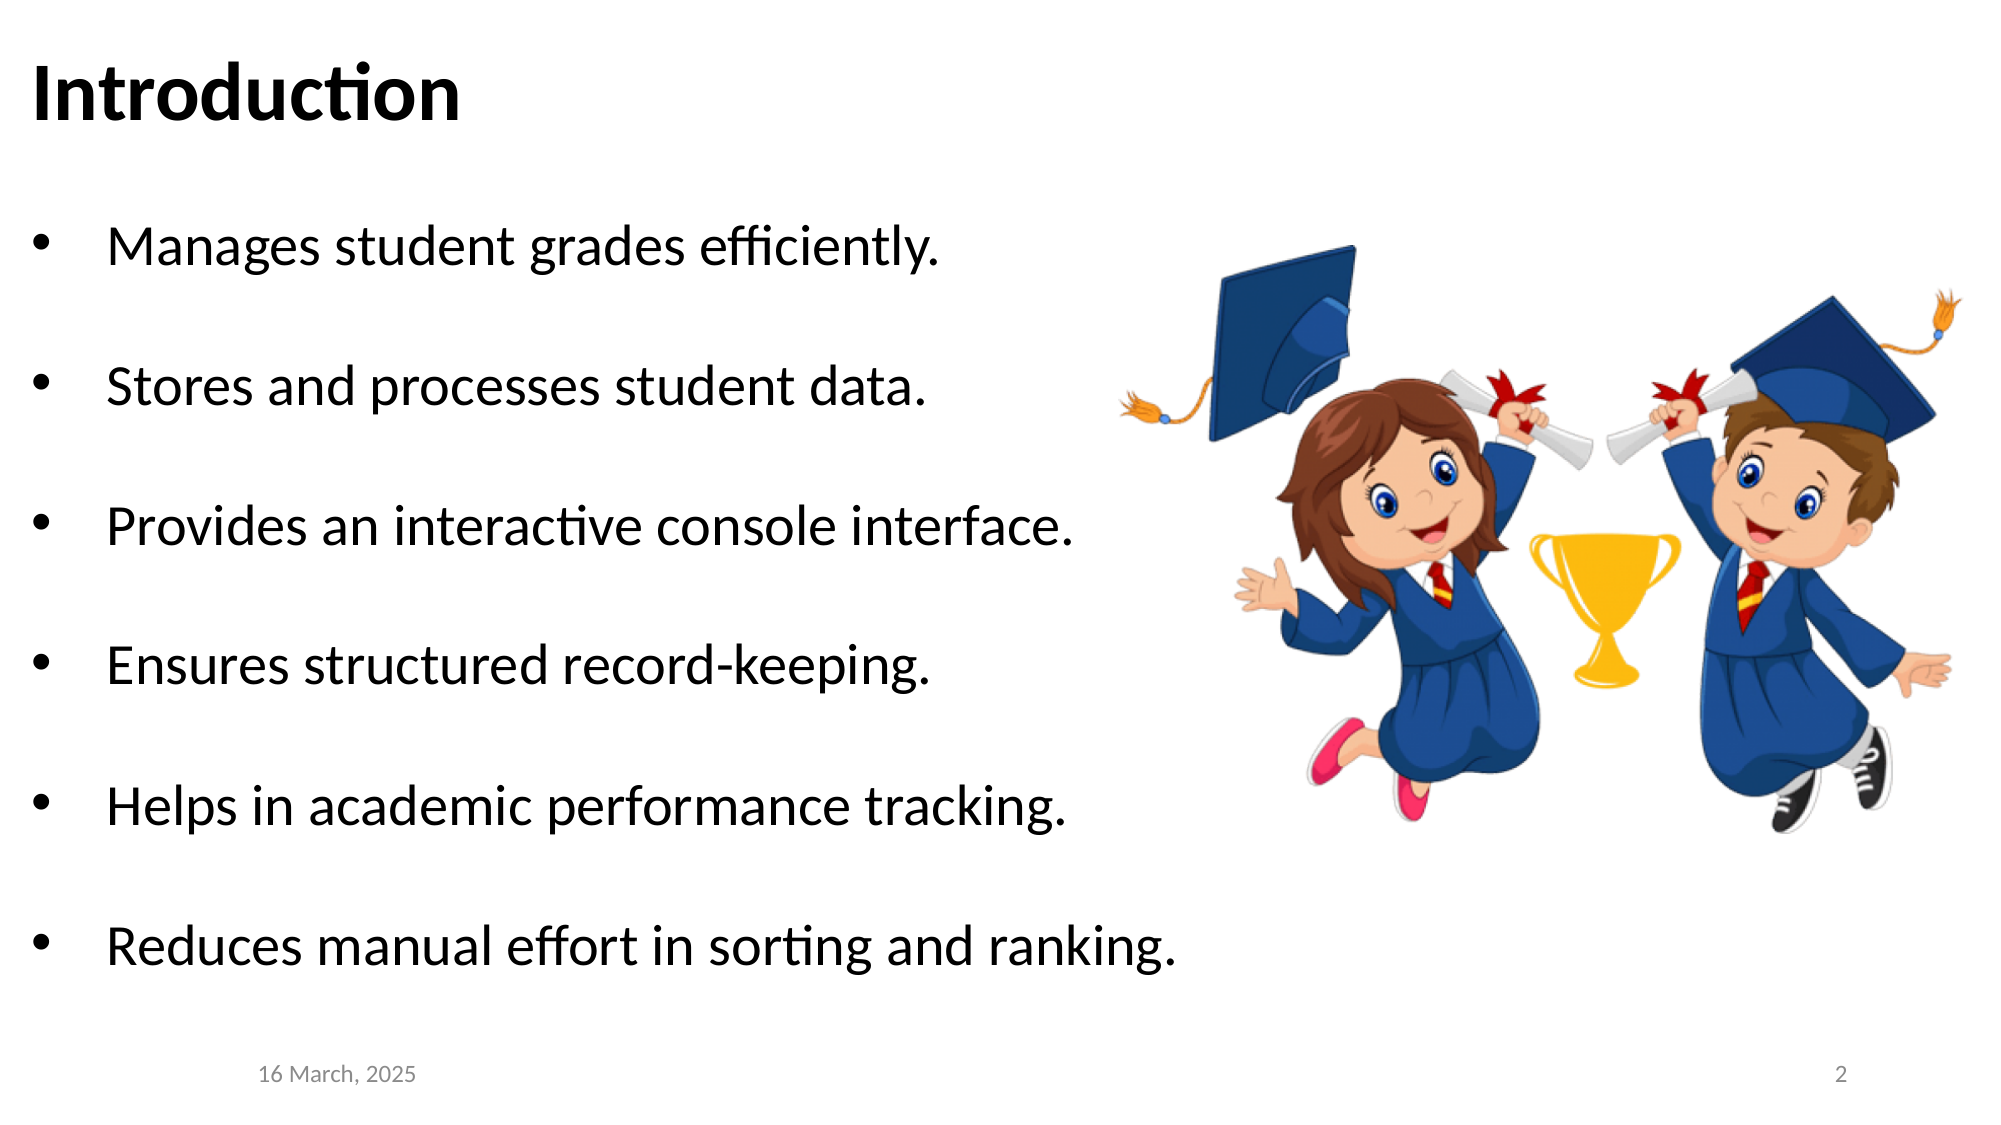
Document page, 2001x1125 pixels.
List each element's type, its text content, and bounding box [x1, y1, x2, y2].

picture [1118, 245, 1964, 834]
footer 16 March, 2025 [0, 1042, 675, 1103]
slide_number 2 [1412, 1042, 1863, 1103]
text_box Introduction Manages student grades efficiently. Stores and processes student data. Provides an interactive console interface. Ensures structured record-keeping. Helps in academic performance tracking. Reduces manual effort in sorting and ranking. [16, 29, 2000, 985]
